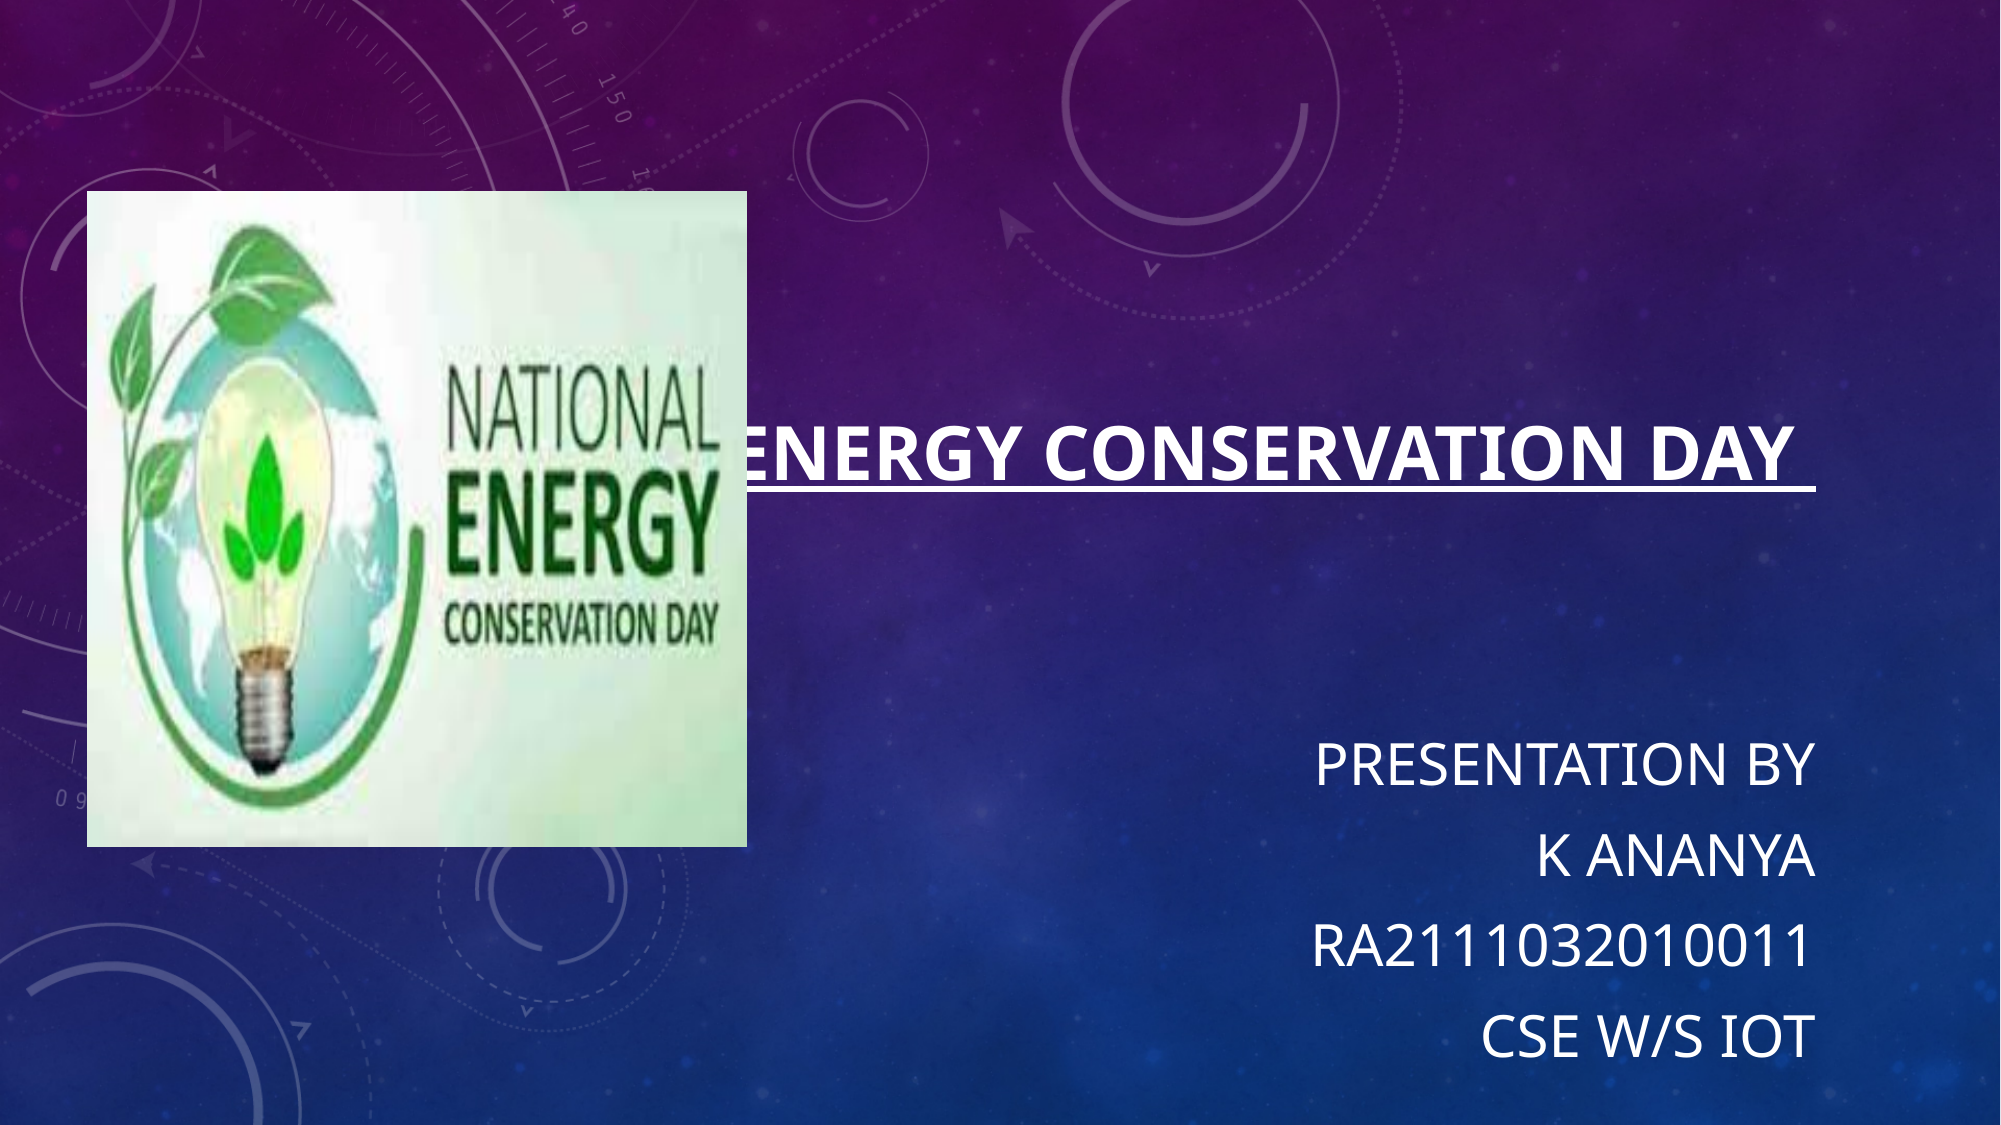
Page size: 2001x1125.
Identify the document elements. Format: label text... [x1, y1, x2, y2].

subtitle Presentation by K ANANYA RA2111032010011 CSE W/S IOT [650, 719, 1831, 950]
title energy conservation day [752, 322, 1831, 504]
picture [0, 0, 2001, 1125]
